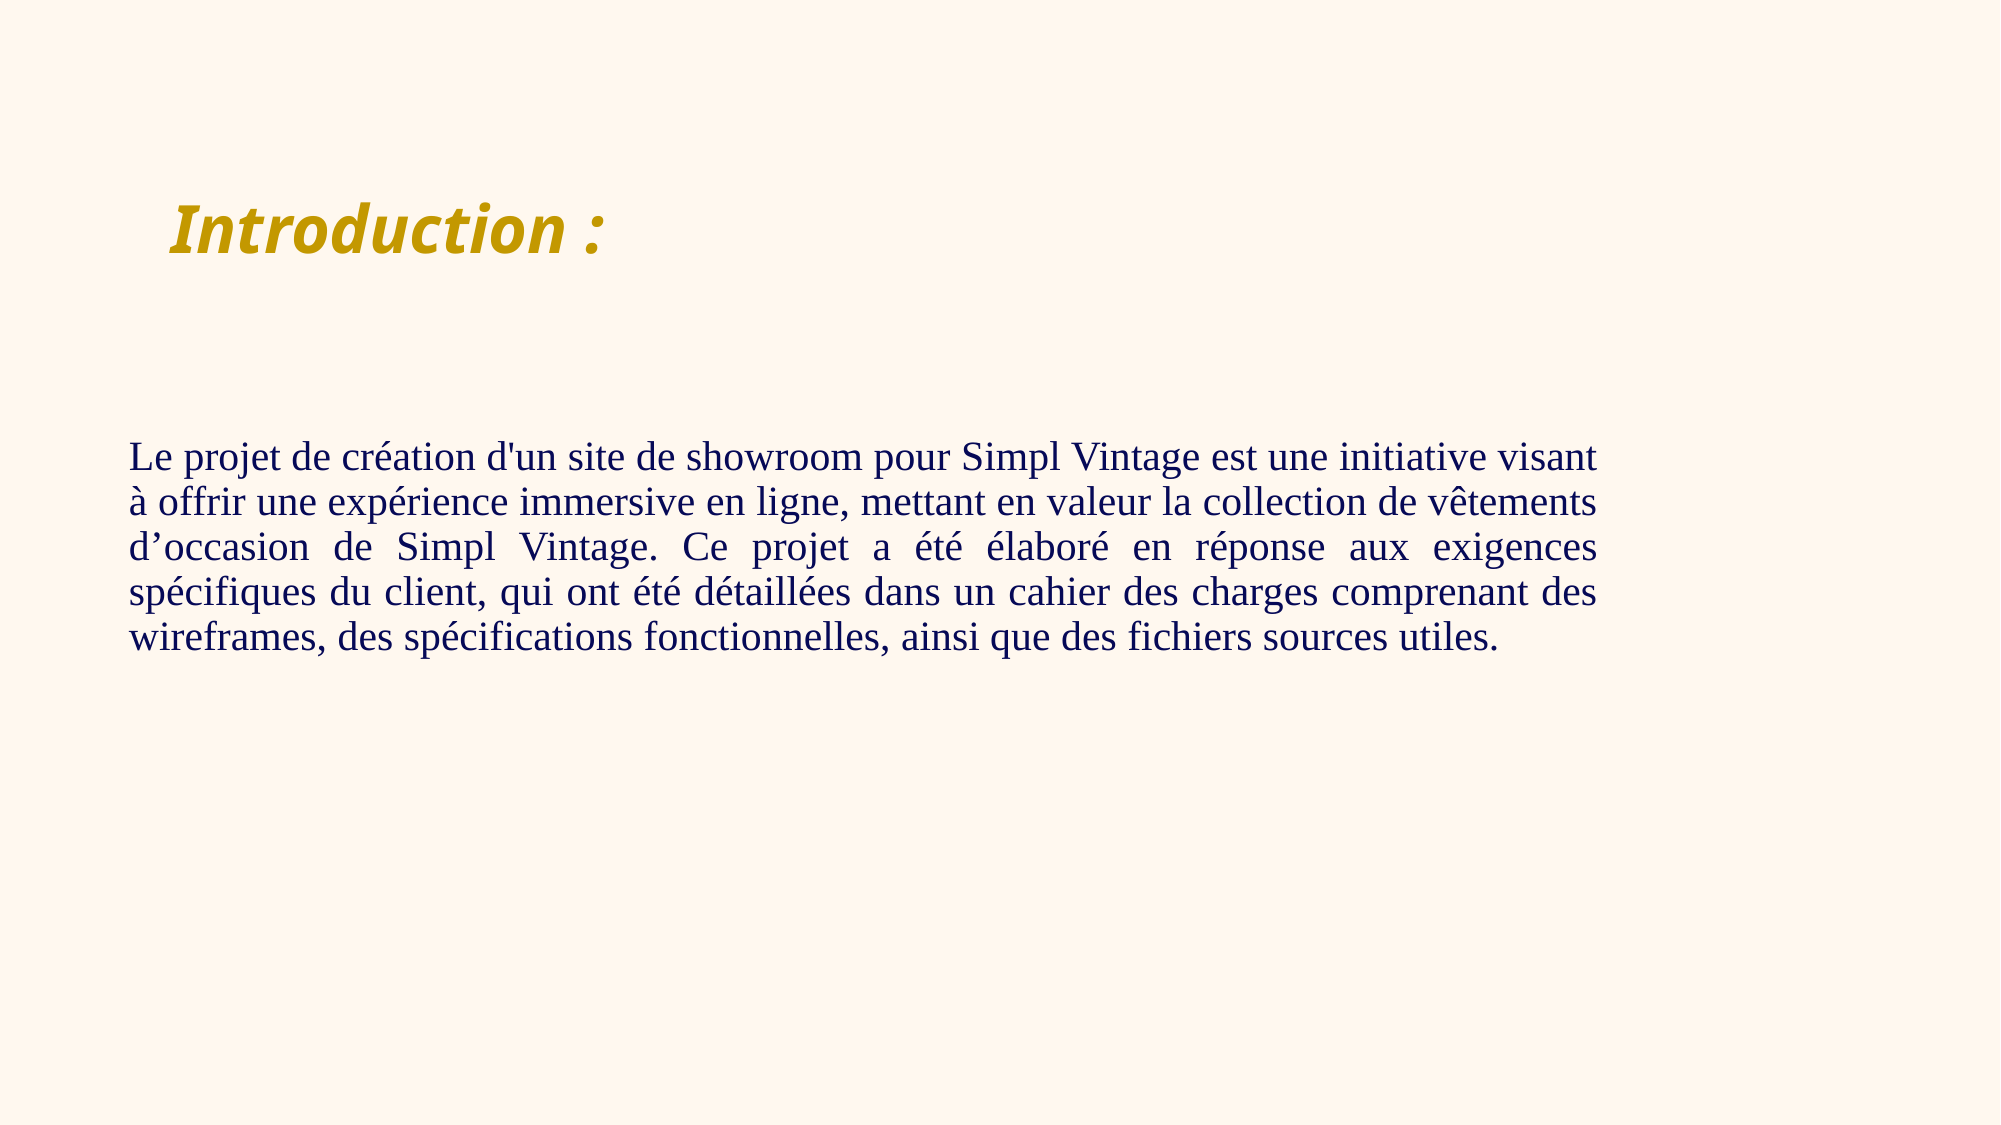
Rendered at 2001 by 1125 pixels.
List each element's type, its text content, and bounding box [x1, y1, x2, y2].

subtitle Le projet de création d'un site de showroom pour Simpl Vintage est une initiative visant à offrir une expérience immersive en ligne, mettant en valeur la collection de vêtements d’occasion de Simpl Vintage. Ce projet a été élaboré en réponse aux exigences spécifiques du client, qui ont été détaillées dans un cahier des charges comprenant des wireframes, des spécifications fonctionnelles, ainsi que des fichiers sources utiles. [114, 426, 1614, 699]
title Introduction : [156, 59, 1657, 276]
